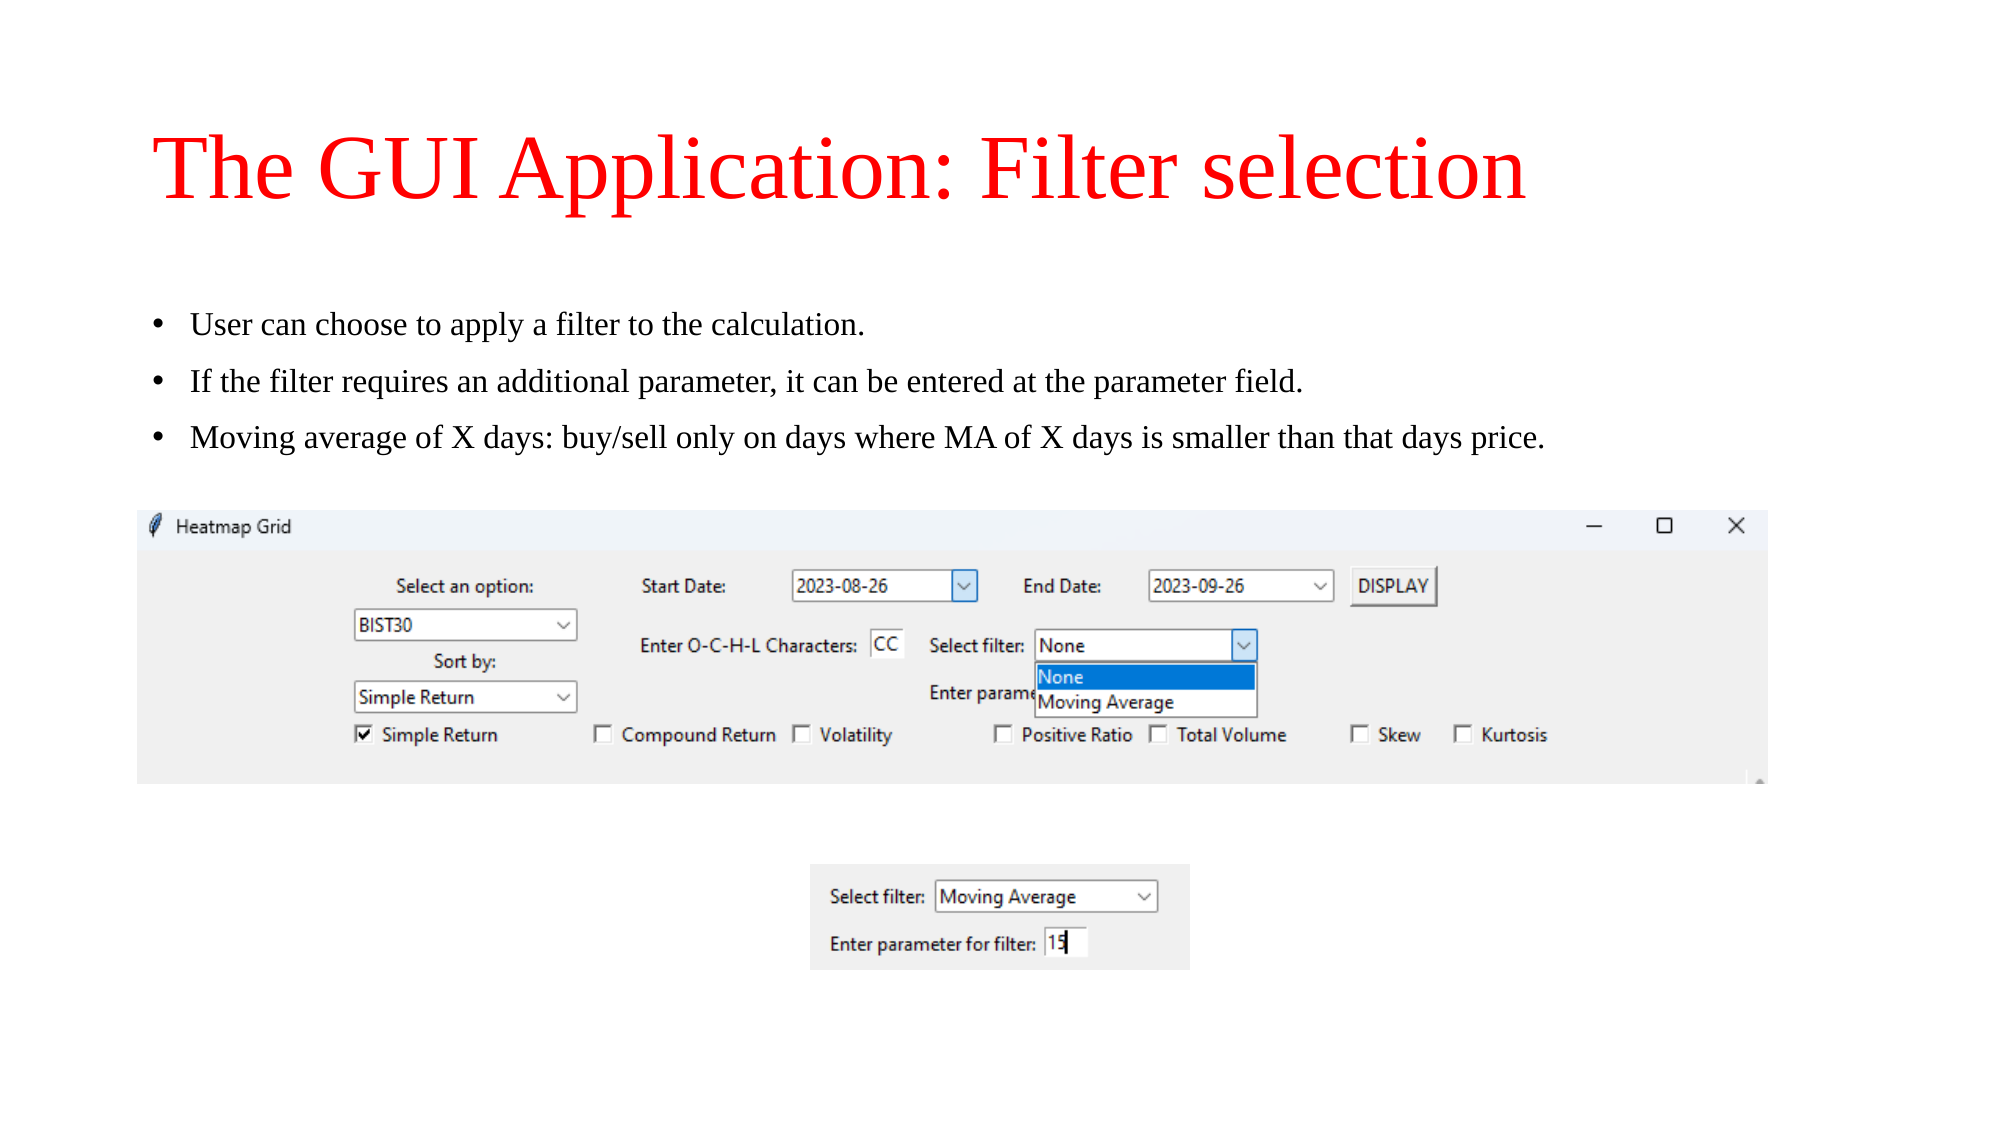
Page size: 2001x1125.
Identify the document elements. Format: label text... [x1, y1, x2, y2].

list User can choose to apply a filter to the calculation. If the filter requires an additional parameter, it can be entered at the parameter field. Moving average of X days: buy/sell only on days where MA of X days is smaller than that days price. [137, 299, 1863, 1014]
picture [137, 510, 1768, 784]
picture [810, 864, 1190, 970]
title The GUI Application: Filter selection [137, 59, 1863, 278]
